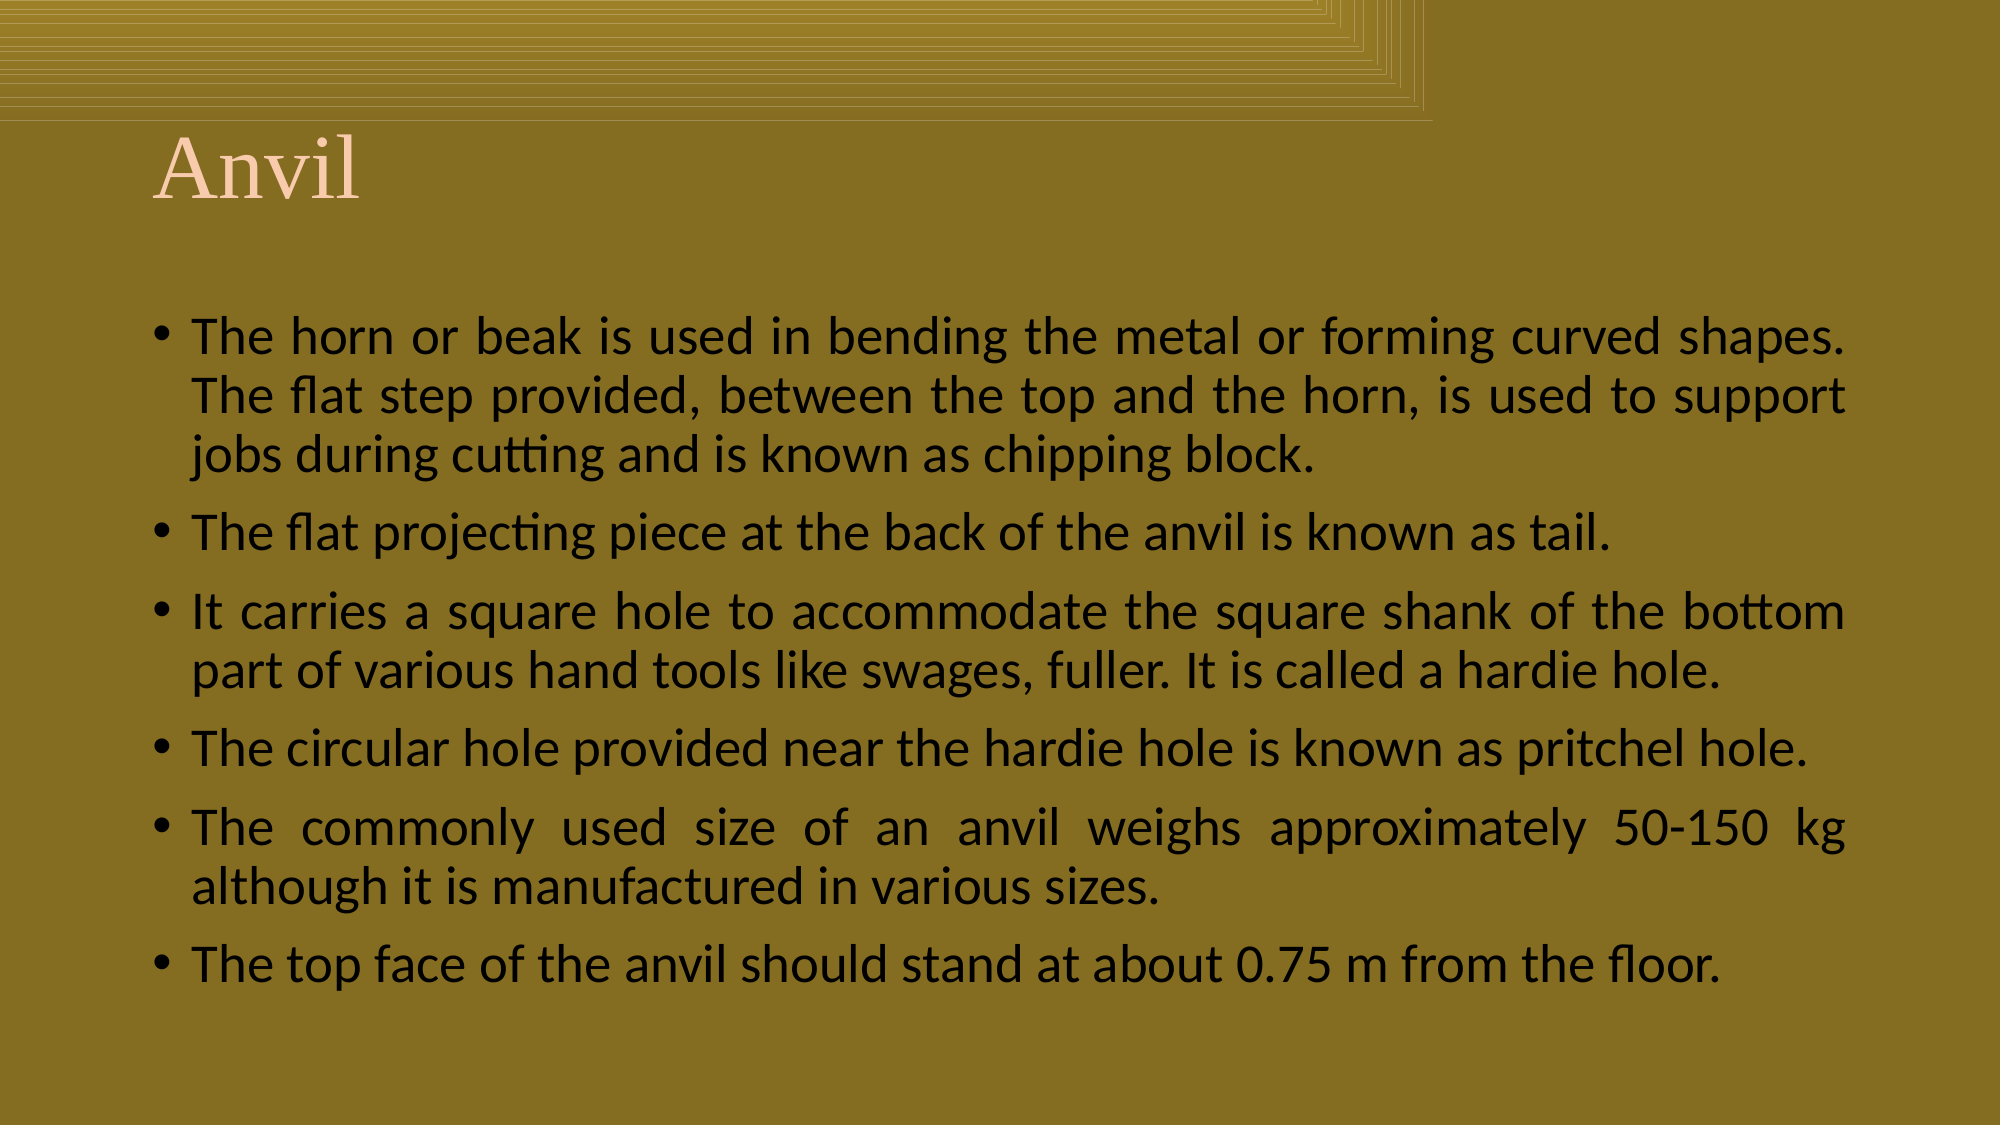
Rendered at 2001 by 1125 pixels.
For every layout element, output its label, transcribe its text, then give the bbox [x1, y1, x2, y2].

title Anvil [137, 59, 1863, 278]
list The horn or beak is used in bending the metal or forming curved shapes. The flat step provided, between the top and the horn, is used to support jobs during cutting and is known as chipping block. The flat projecting piece at the back of the anvil is known as tail. It carries a square hole to accommodate the square shank of the bottom part of various hand tools like swages, fuller. It is called a hardie hole. The circular hole provided near the hardie hole is known as pritchel hole. The commonly used size of an anvil weighs approximately 50-150 kg although it is manufactured in various sizes. The top face of the anvil should stand at about 0.75 m from the floor. [137, 299, 1863, 1014]
